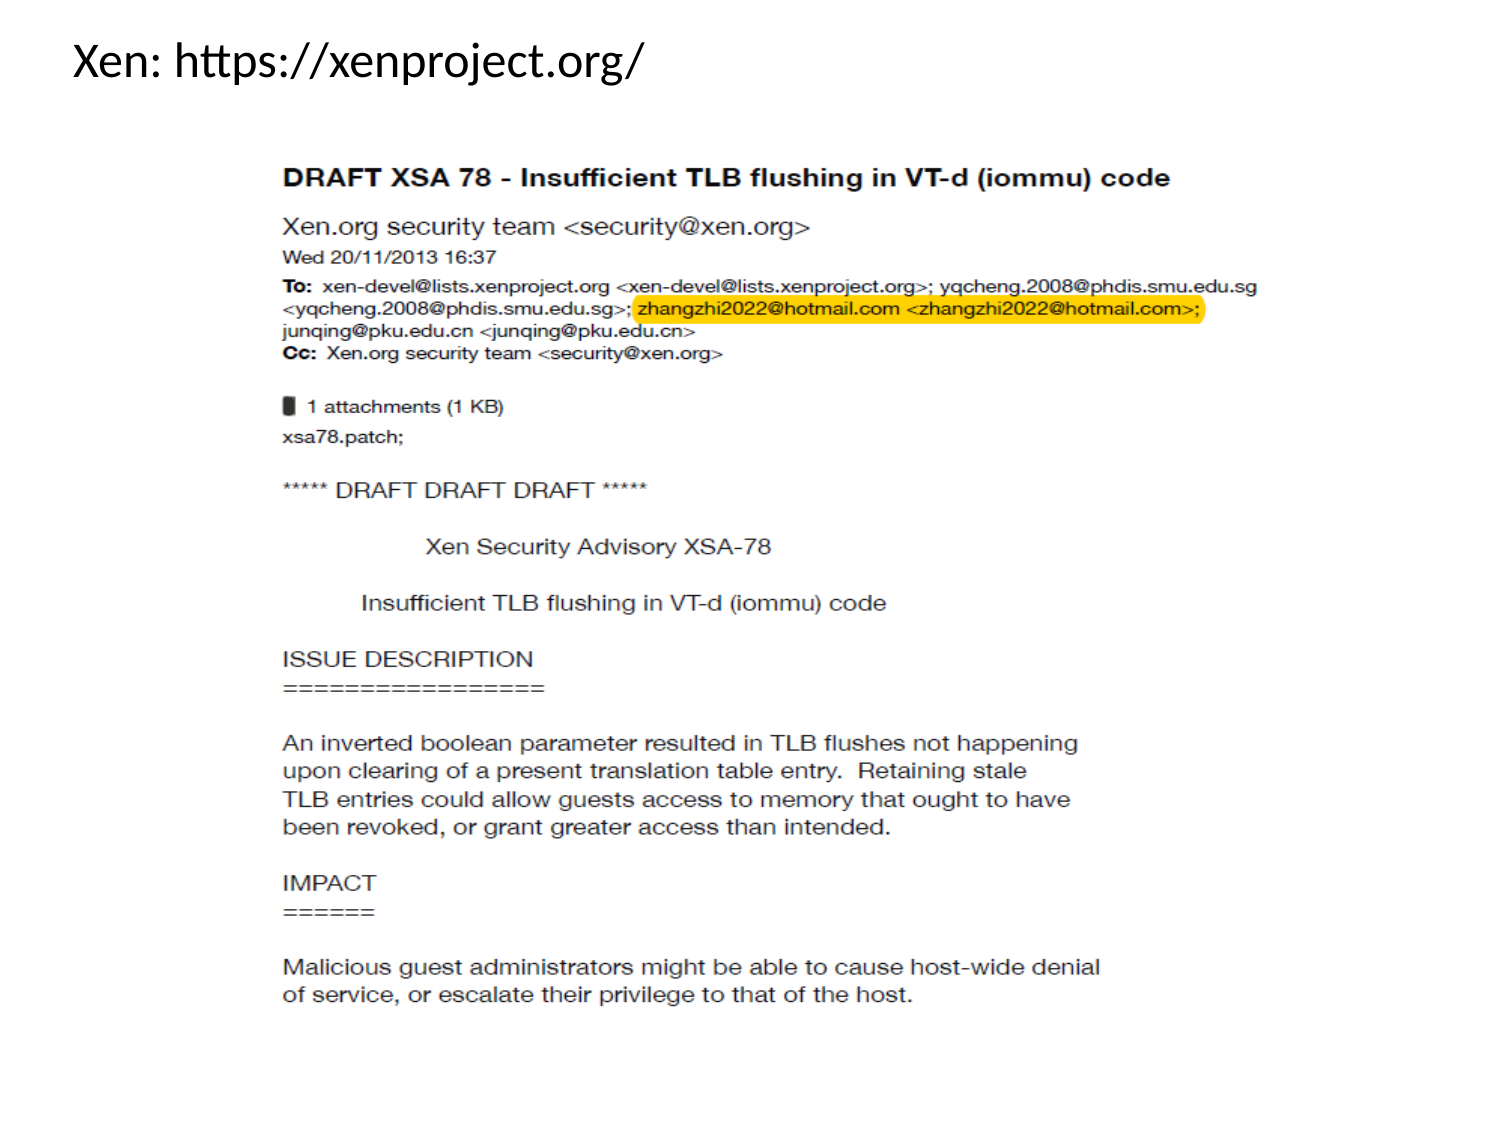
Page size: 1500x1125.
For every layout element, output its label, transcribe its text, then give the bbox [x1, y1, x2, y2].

picture [209, 142, 1290, 1018]
text_box Xen: https://xenproject.org/ [58, 26, 876, 108]
